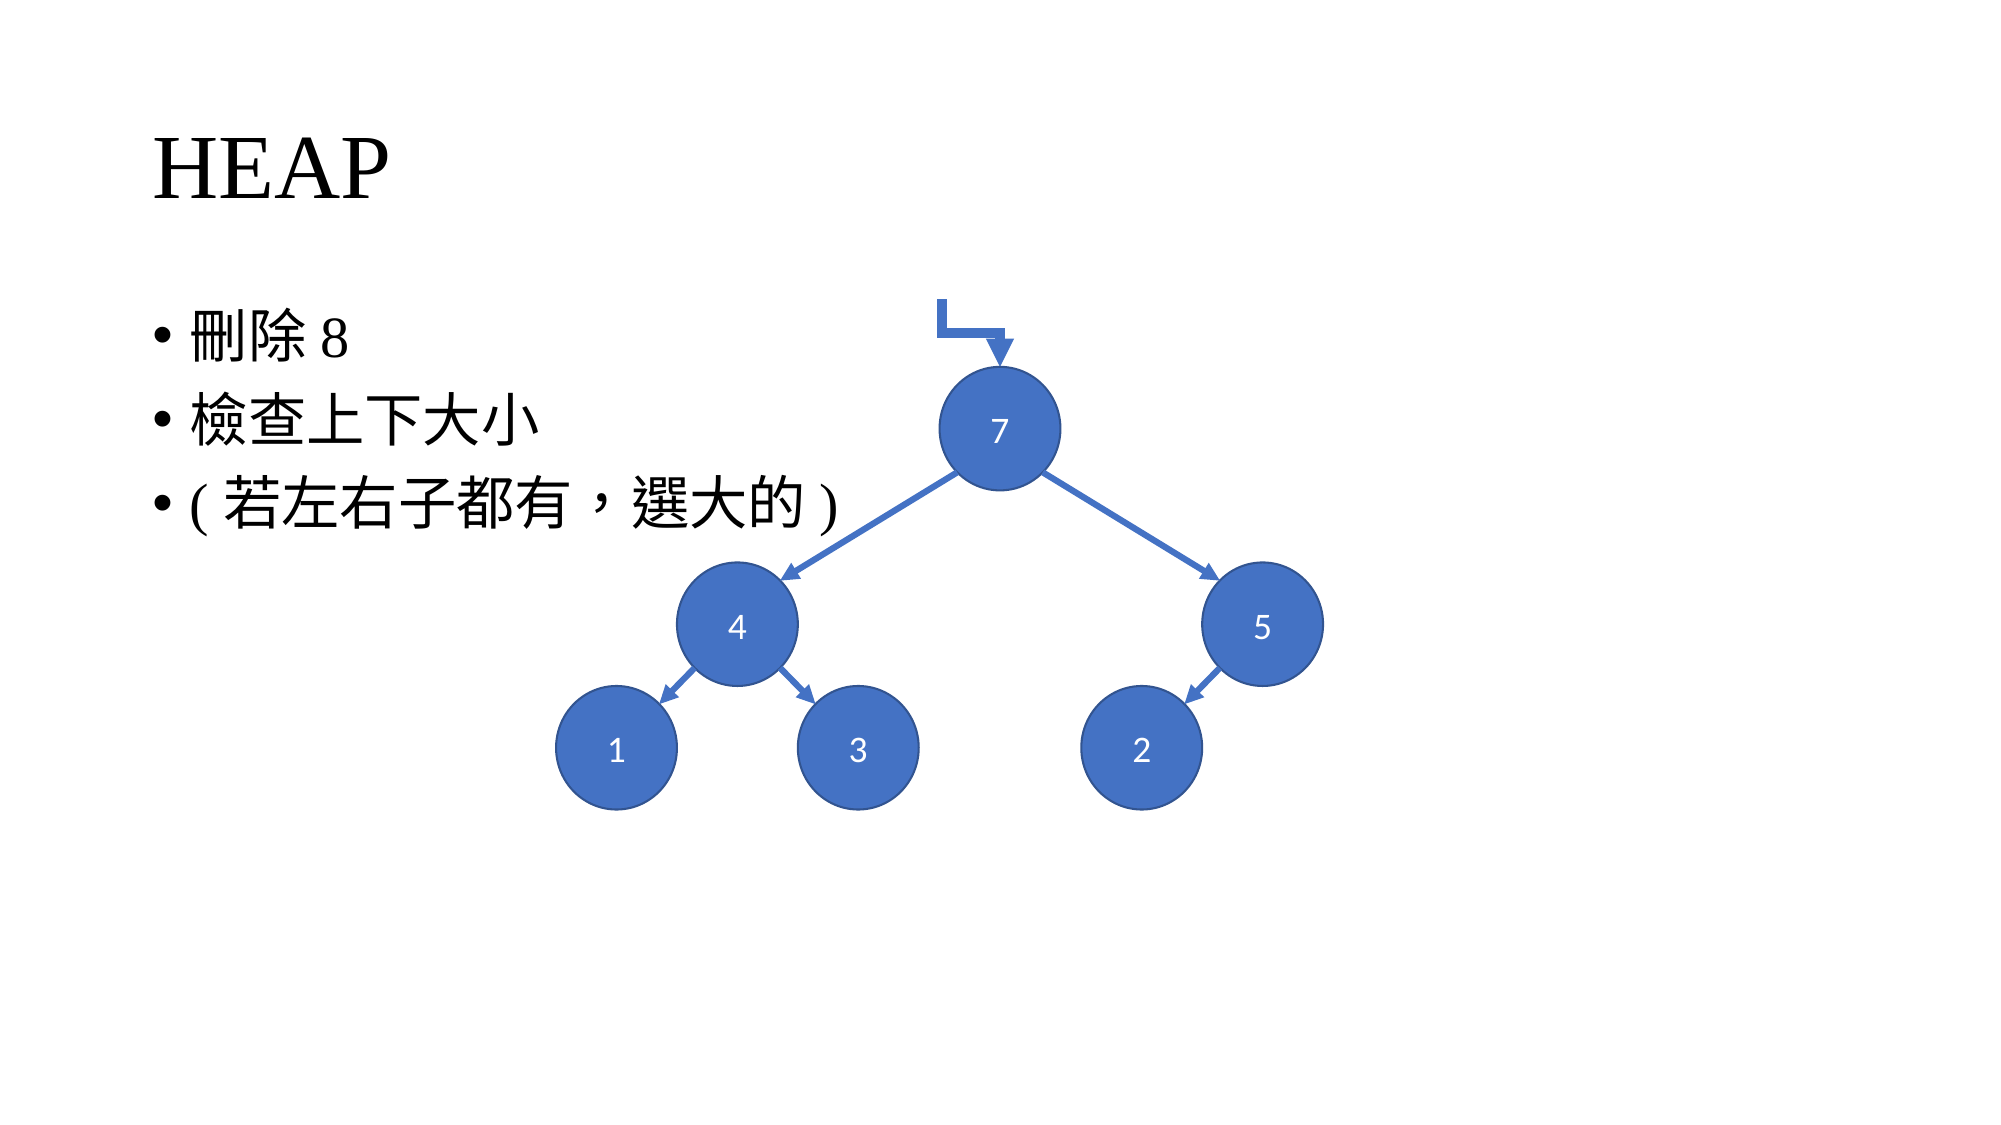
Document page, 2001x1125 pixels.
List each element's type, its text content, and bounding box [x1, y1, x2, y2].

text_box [1042, 472, 1220, 581]
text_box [937, 304, 1005, 363]
text_box 4 [675, 561, 799, 688]
title HEAP [137, 59, 1863, 278]
text_box 1 [555, 684, 678, 811]
text_box 7 [938, 365, 1062, 492]
text_box 2 [1080, 684, 1204, 811]
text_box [780, 667, 816, 705]
text_box 5 [1201, 561, 1325, 688]
text_box 3 [796, 684, 920, 811]
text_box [659, 667, 695, 705]
list 刪除8 檢查上下大小 (若左右子都有，選大的) [137, 299, 1863, 1014]
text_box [1184, 667, 1220, 705]
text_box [780, 472, 958, 581]
